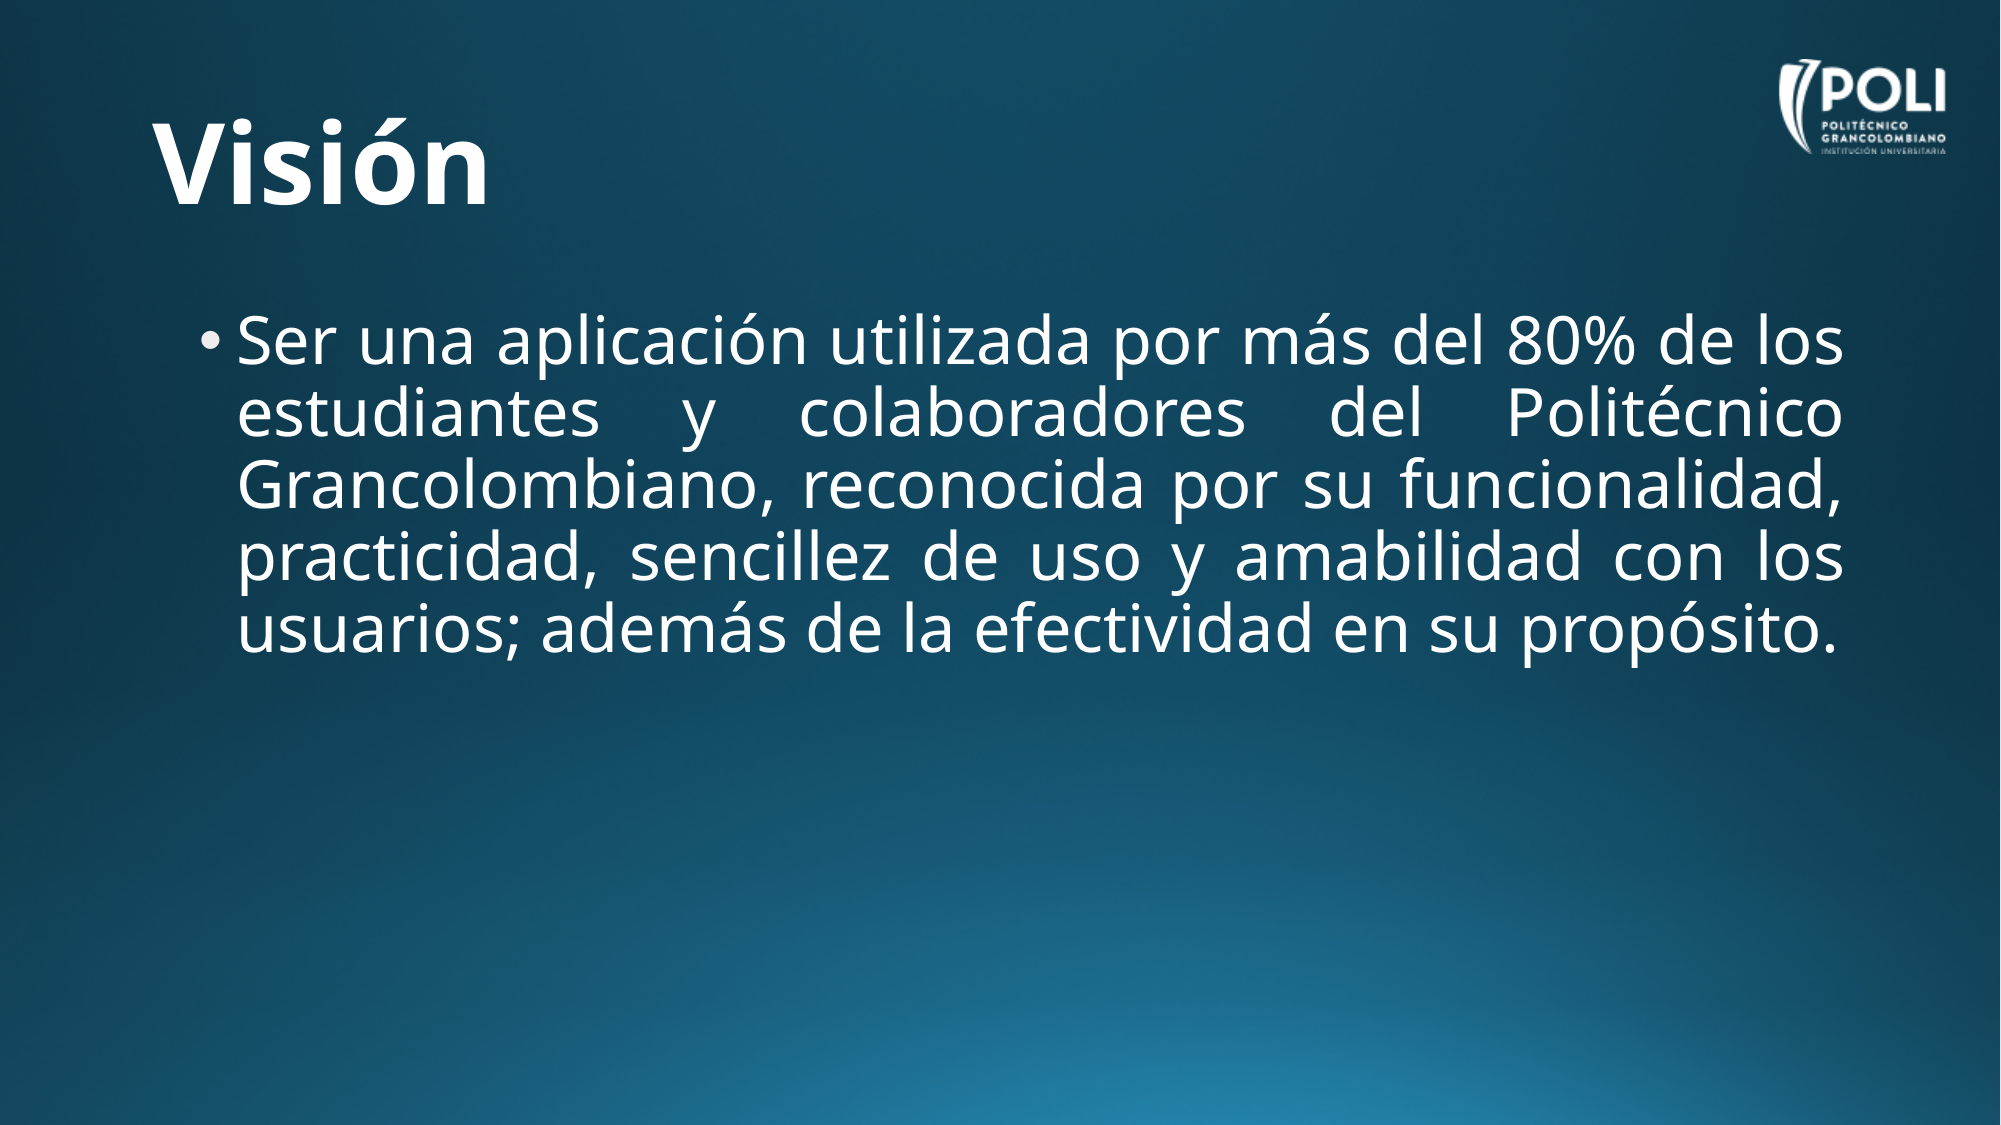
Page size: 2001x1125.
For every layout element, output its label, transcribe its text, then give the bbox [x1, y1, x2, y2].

title Visión [137, 59, 1863, 278]
list Ser una aplicación utilizada por más del 80% de los estudiantes y colaboradores del Politécnico Grancolombiano, reconocida por su funcionalidad, practicidad, sencillez de uso y amabilidad con los usuarios; además de la efectividad en su propósito. [183, 299, 1863, 1014]
picture [0, 0, 2001, 1125]
